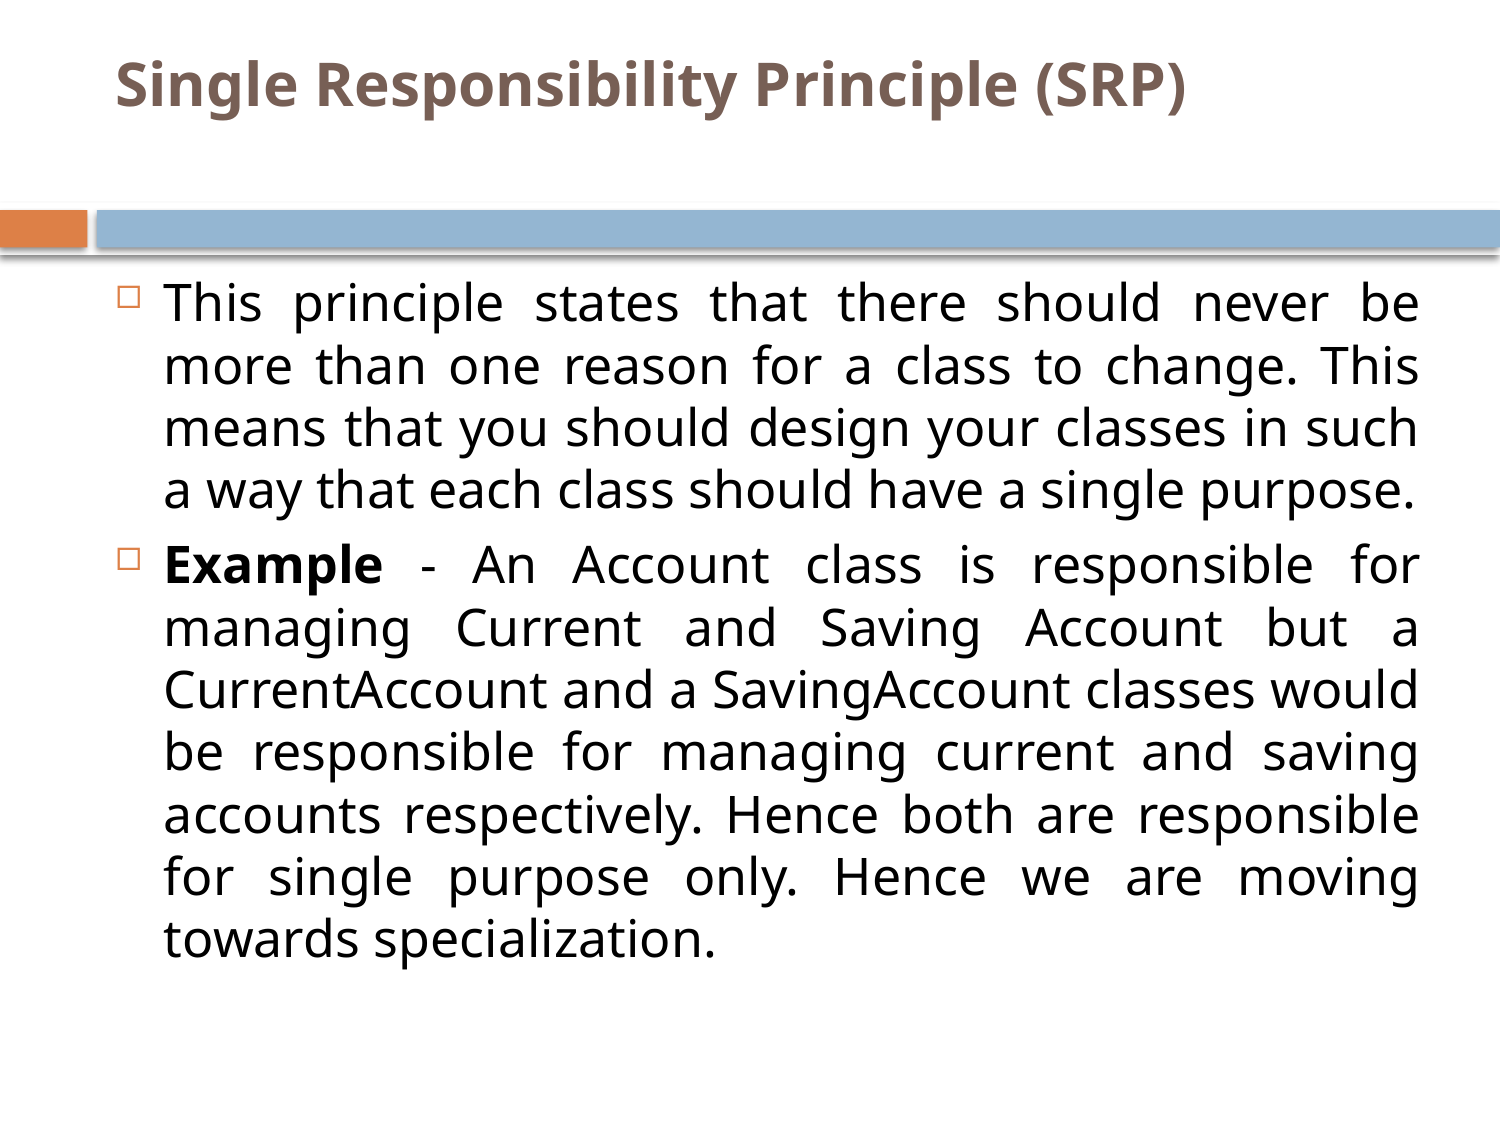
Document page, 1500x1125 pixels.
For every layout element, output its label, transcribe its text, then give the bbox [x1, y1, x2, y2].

list This principle states that there should never be more than one reason for a class to change. This means that you should design your classes in such a way that each class should have a single purpose. Example - An Account class is responsible for managing Current and Saving Account but a CurrentAccount and a SavingAccount classes would be responsible for managing current and saving accounts respectively. Hence both are responsible for single purpose only. Hence we are moving towards specialization. [100, 262, 1438, 1000]
title Single Responsibility Principle (SRP) [100, 37, 1438, 200]
